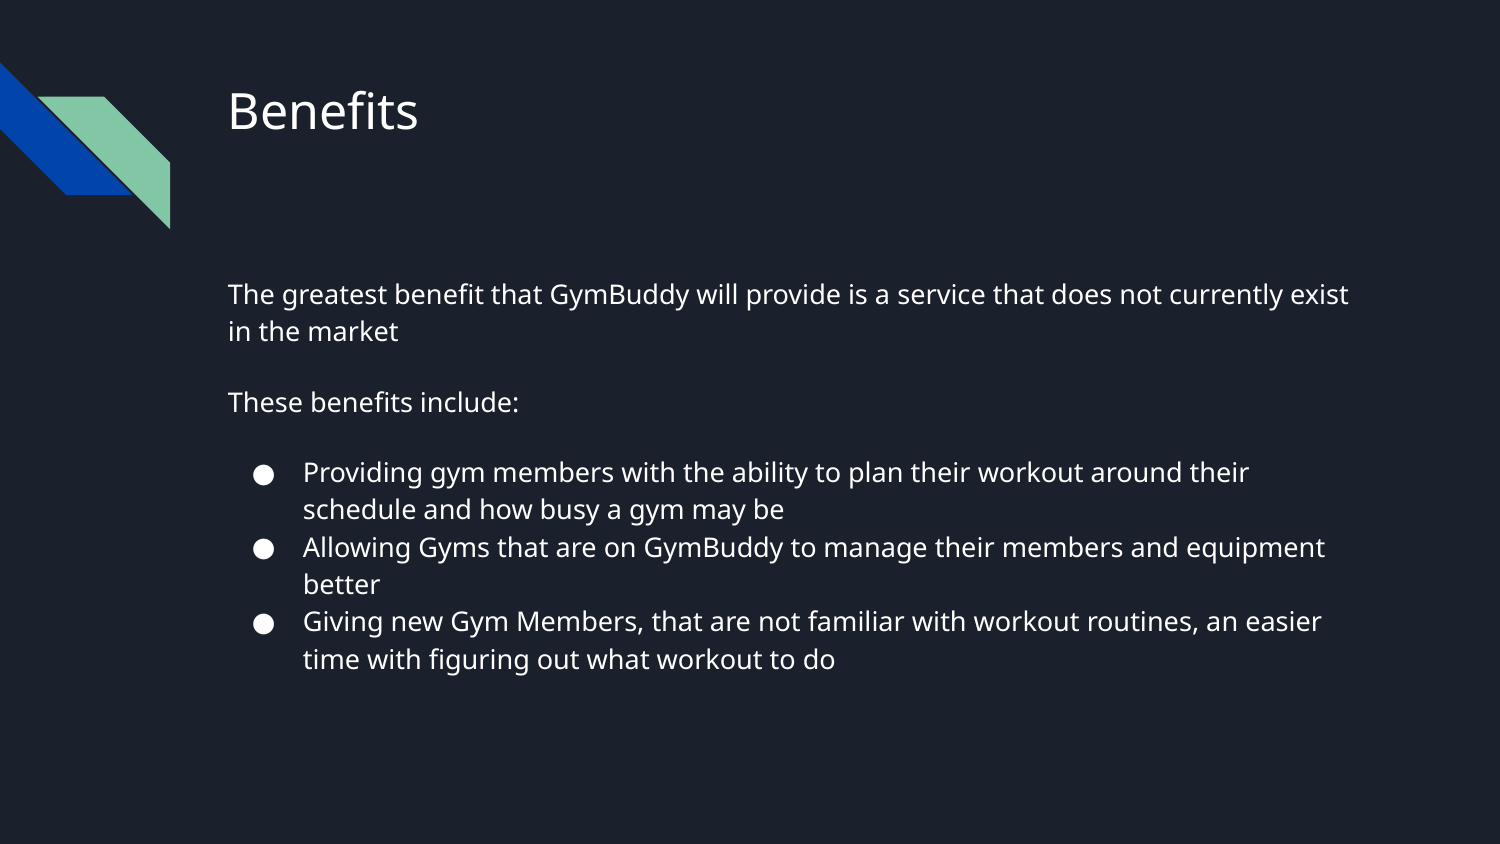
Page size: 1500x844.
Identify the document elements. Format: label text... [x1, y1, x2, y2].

list The greatest benefit that GymBuddy will provide is a service that does not currently exist in the market These benefits include: Providing gym members with the ability to plan their workout around their schedule and how busy a gym may be Allowing Gyms that are on GymBuddy to manage their members and equipment better Giving new Gym Members, that are not familiar with workout routines, an easier time with figuring out what workout to do [212, 257, 1368, 735]
title Benefits [212, 64, 1368, 215]
